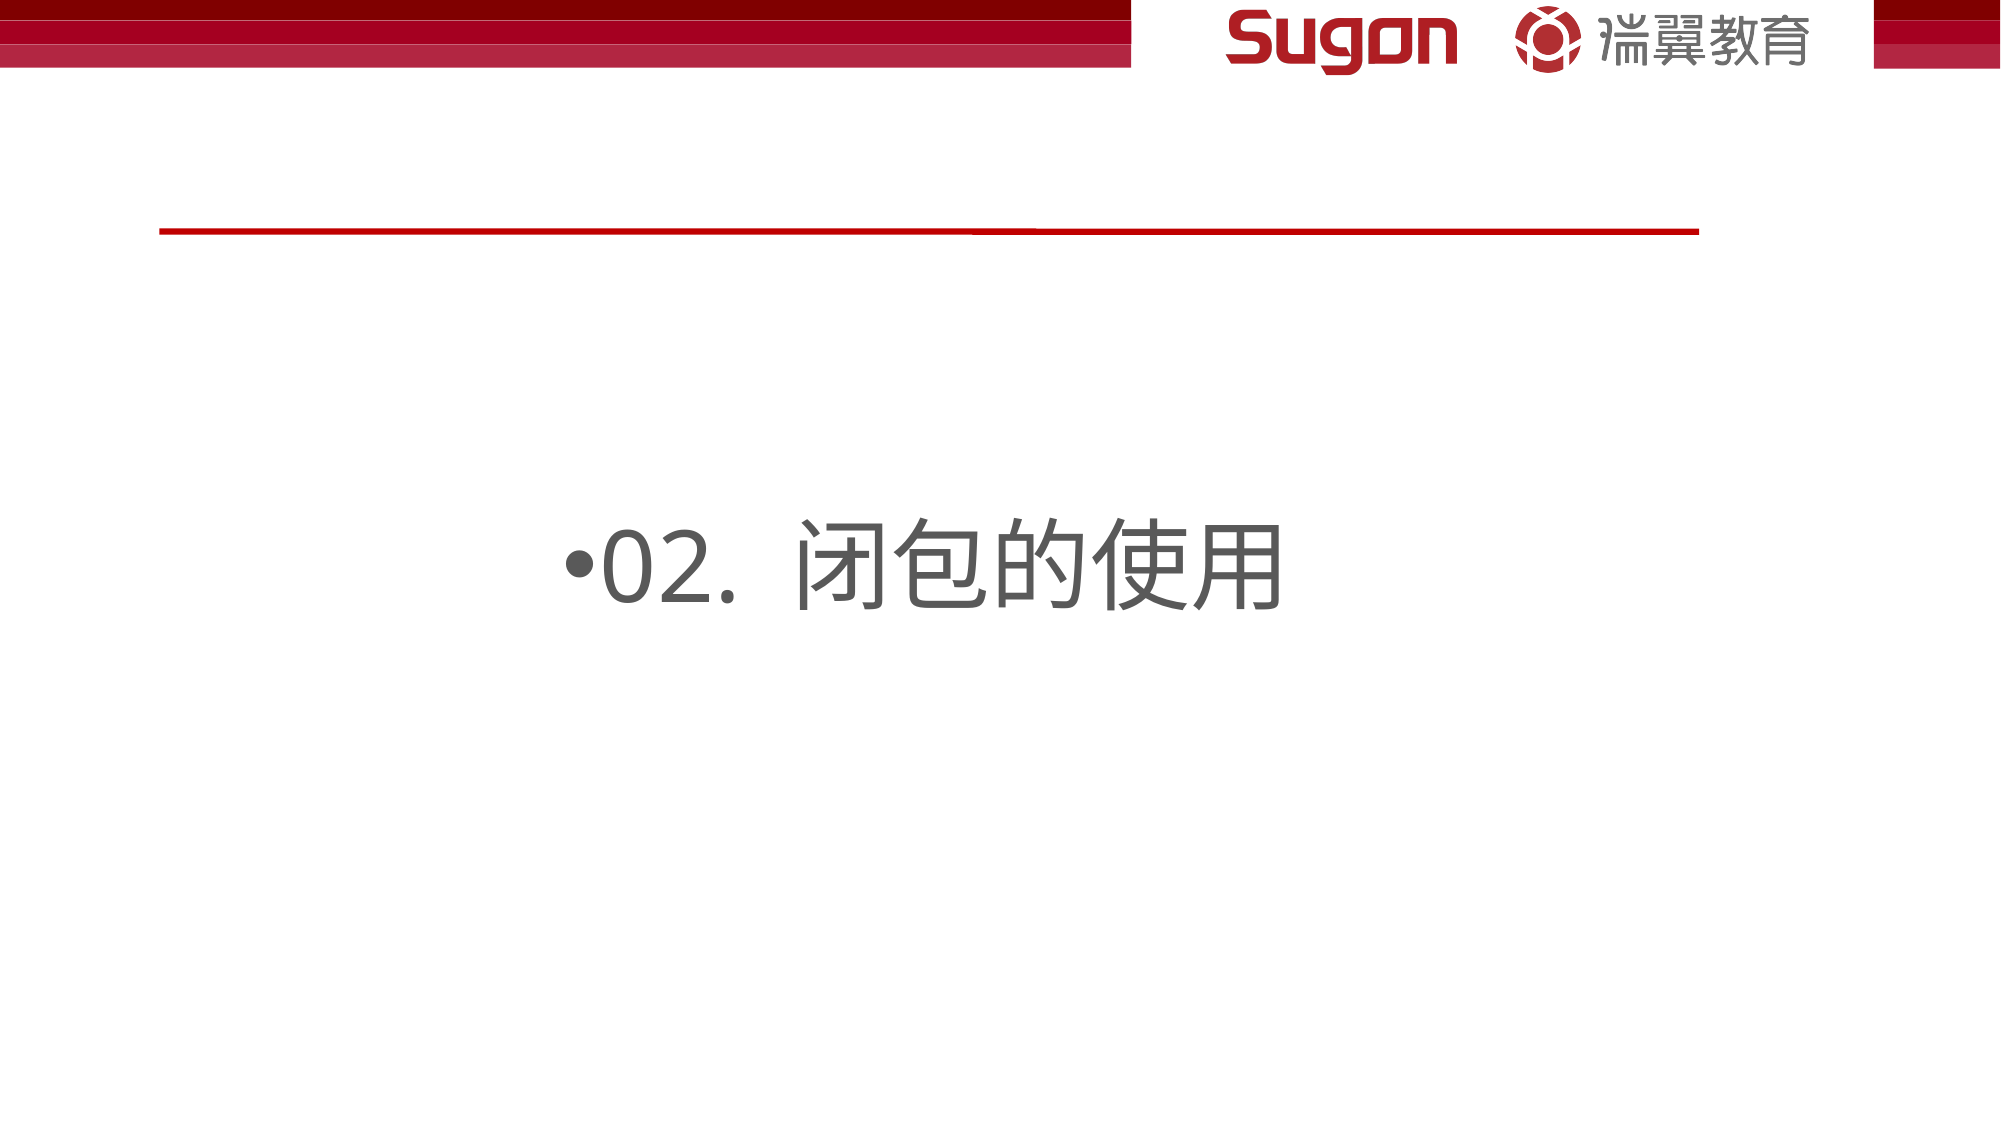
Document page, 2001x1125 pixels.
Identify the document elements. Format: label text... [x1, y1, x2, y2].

list 02. 闭包的使用 [153, 253, 1701, 1028]
picture [1194, 0, 1484, 102]
picture [1515, 6, 1809, 73]
